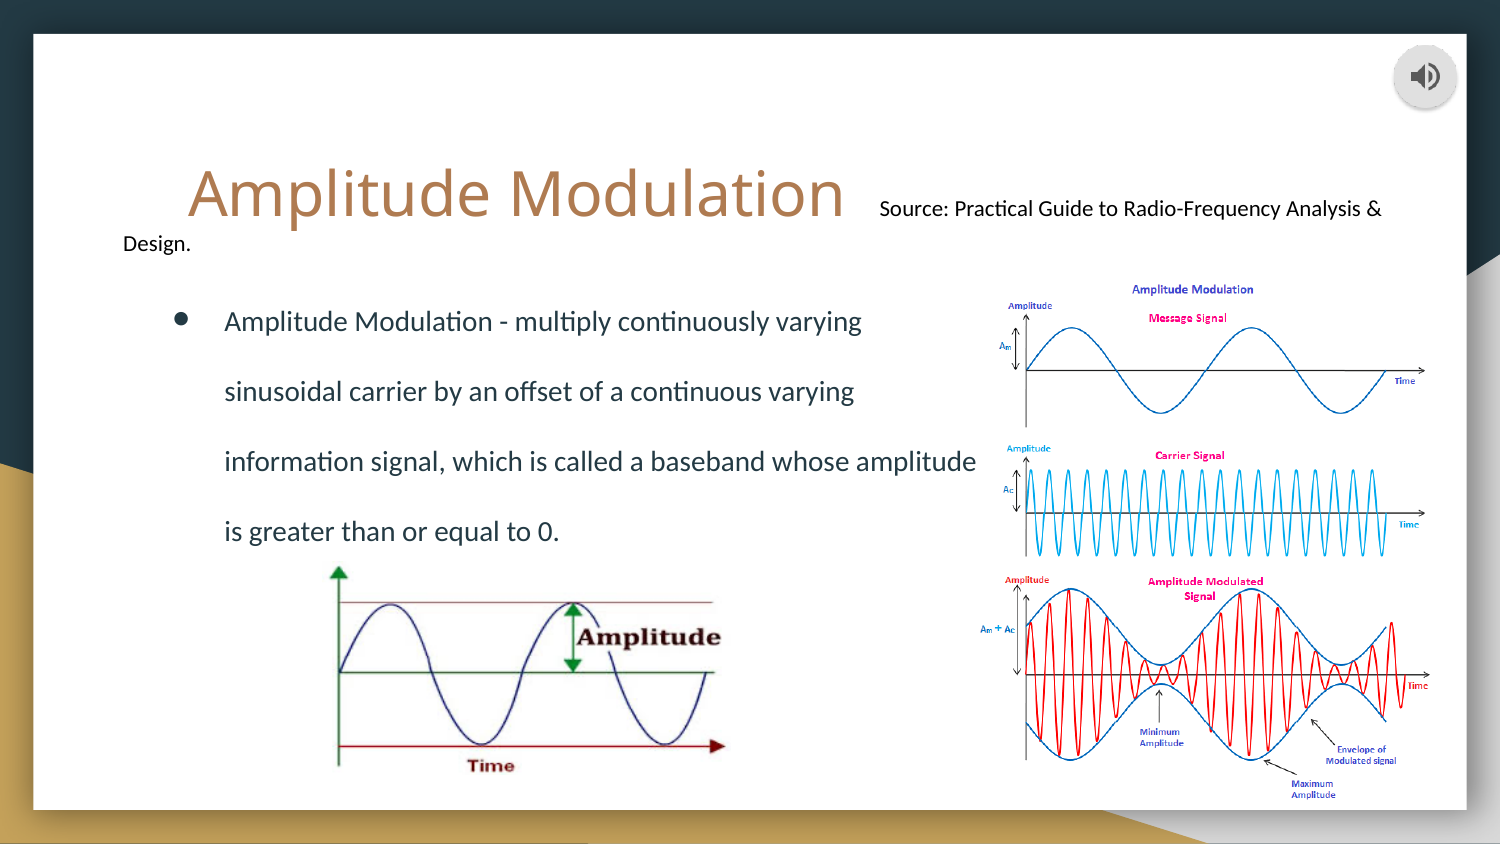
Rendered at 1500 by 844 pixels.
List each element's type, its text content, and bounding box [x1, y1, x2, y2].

title Amplitude Modulation Source: Practical Guide to Radio-Frequency Analysis & Design. [33, 138, 1463, 296]
picture [1387, 38, 1463, 114]
picture [321, 561, 731, 775]
picture [976, 278, 1438, 806]
list Amplitude Modulation - multiply continuously varying sinusoidal carrier by an offset of a continuous varying information signal, which is called a baseband whose amplitude is greater than or equal to 0. [134, 252, 998, 686]
